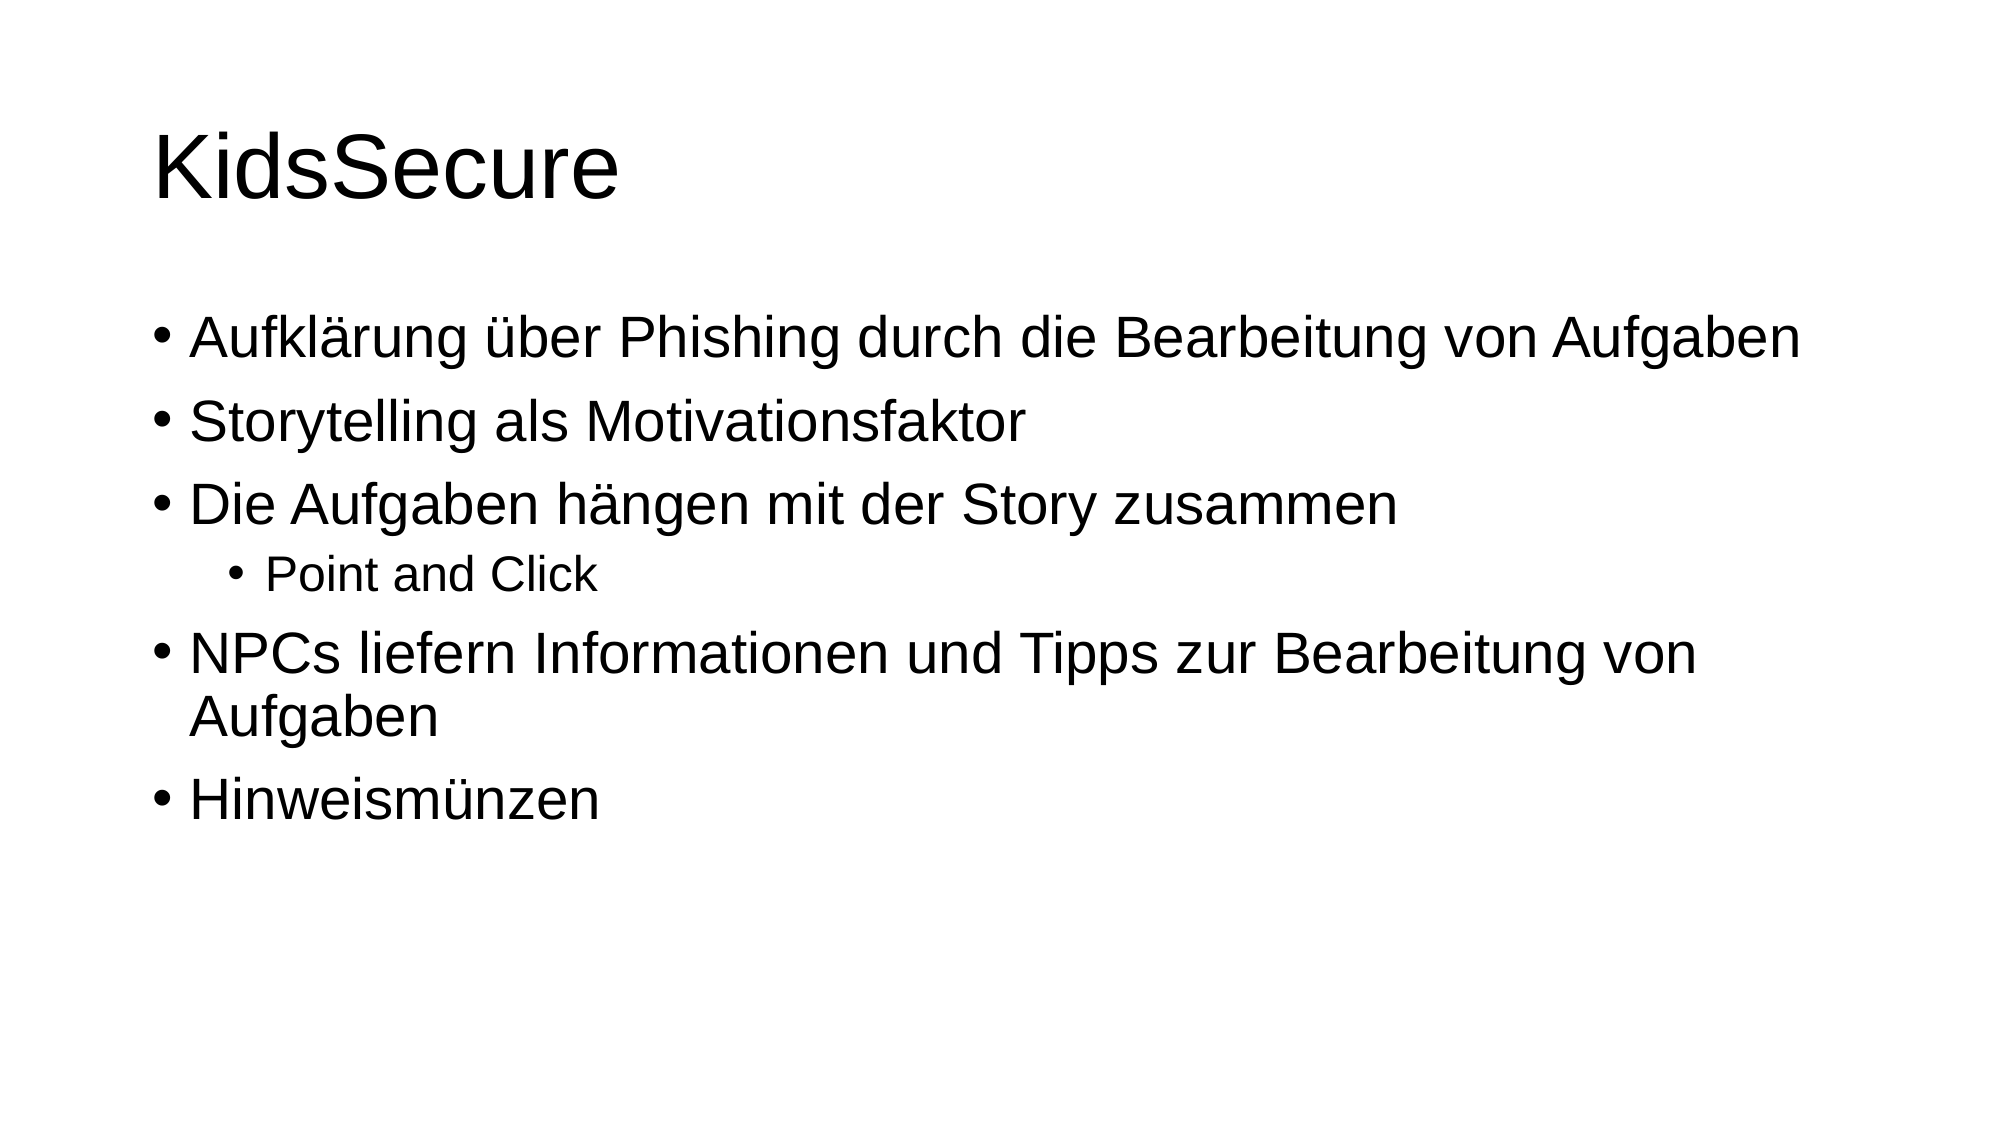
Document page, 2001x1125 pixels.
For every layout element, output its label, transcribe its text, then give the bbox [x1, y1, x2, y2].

title KidsSecure [137, 59, 1863, 278]
list Aufklärung über Phishing durch die Bearbeitung von Aufgaben Storytelling als Motivationsfaktor Die Aufgaben hängen mit der Story zusammen Point and Click NPCs liefern Informationen und Tipps zur Bearbeitung von Aufgaben Hinweismünzen [137, 299, 1863, 1014]
